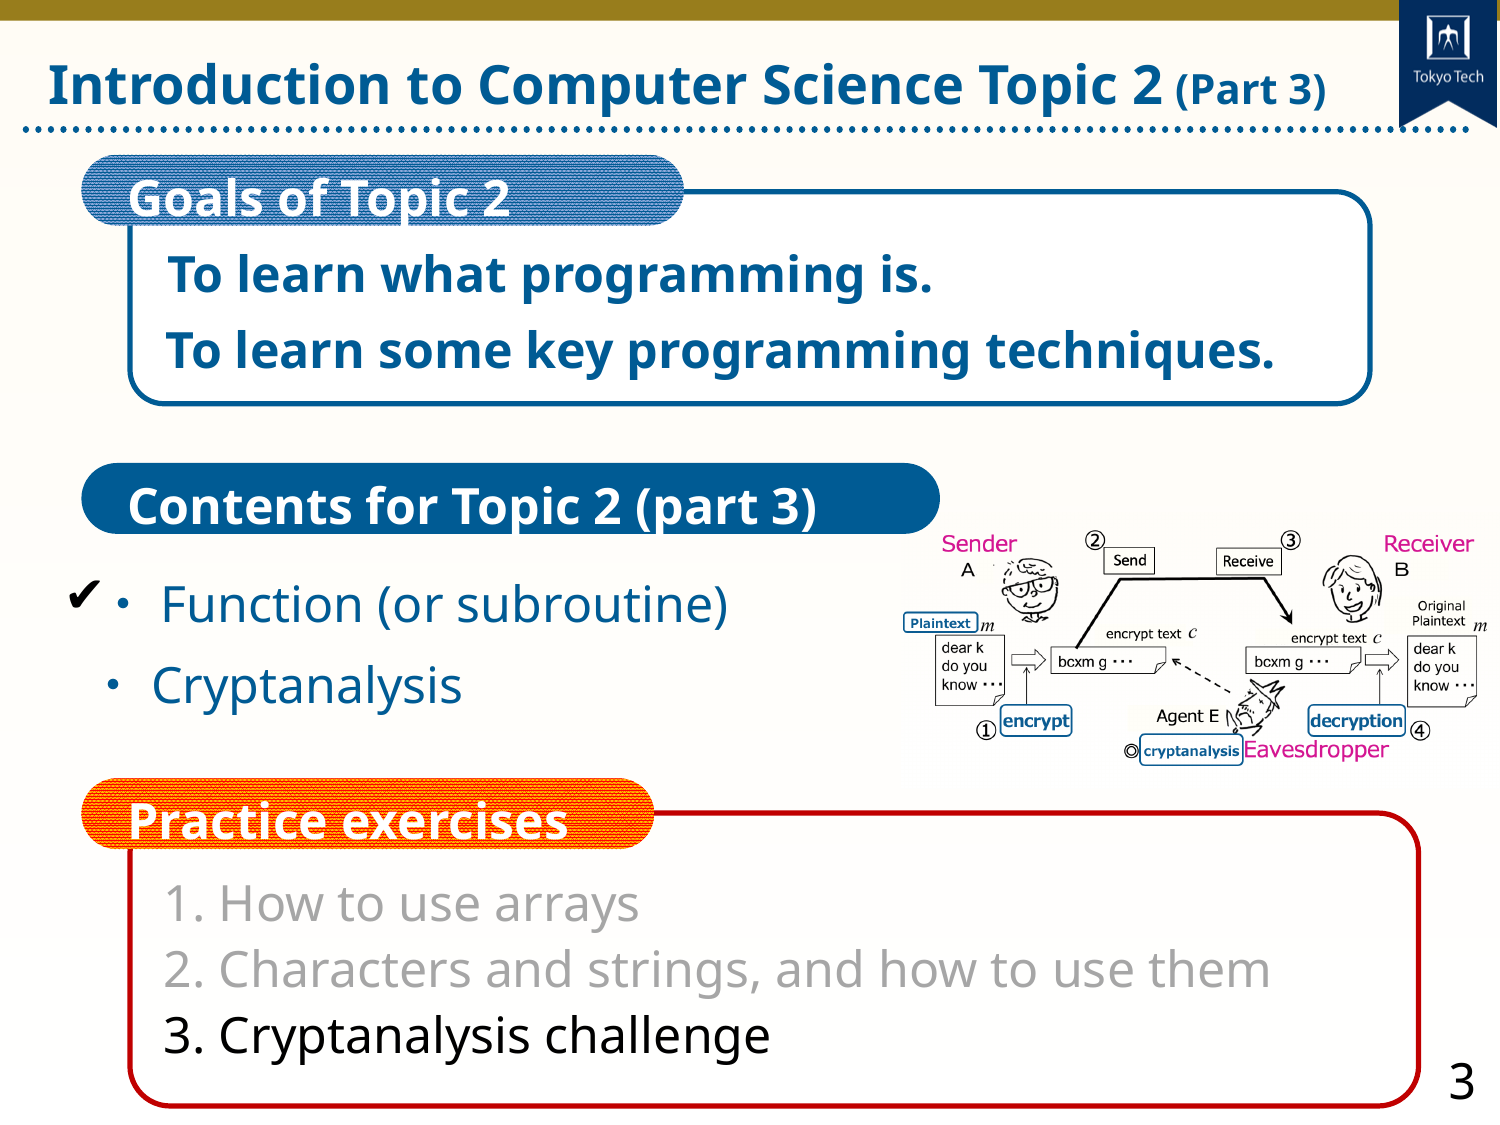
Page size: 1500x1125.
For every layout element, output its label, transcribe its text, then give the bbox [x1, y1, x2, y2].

text_box Goals of Topic 2 [80, 153, 685, 227]
picture [1399, 0, 1497, 50]
text_box [128, 190, 1372, 405]
text_box Contents for Topic 2 (part 3) [80, 461, 942, 535]
text_box ・Cryptanalysis [88, 653, 901, 714]
text_box To learn some key programming techniques. [165, 318, 1347, 387]
text_box ・Function (or subroutine) [84, 565, 745, 640]
picture [901, 512, 1500, 789]
text_box ✔ [49, 554, 121, 630]
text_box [81, 778, 1490, 1107]
text_box To learn what programming is. [167, 242, 1349, 311]
picture [1399, 122, 1497, 128]
text_box Introduction to Computer Science Topic 2 (Part 3) [48, 50, 1500, 122]
